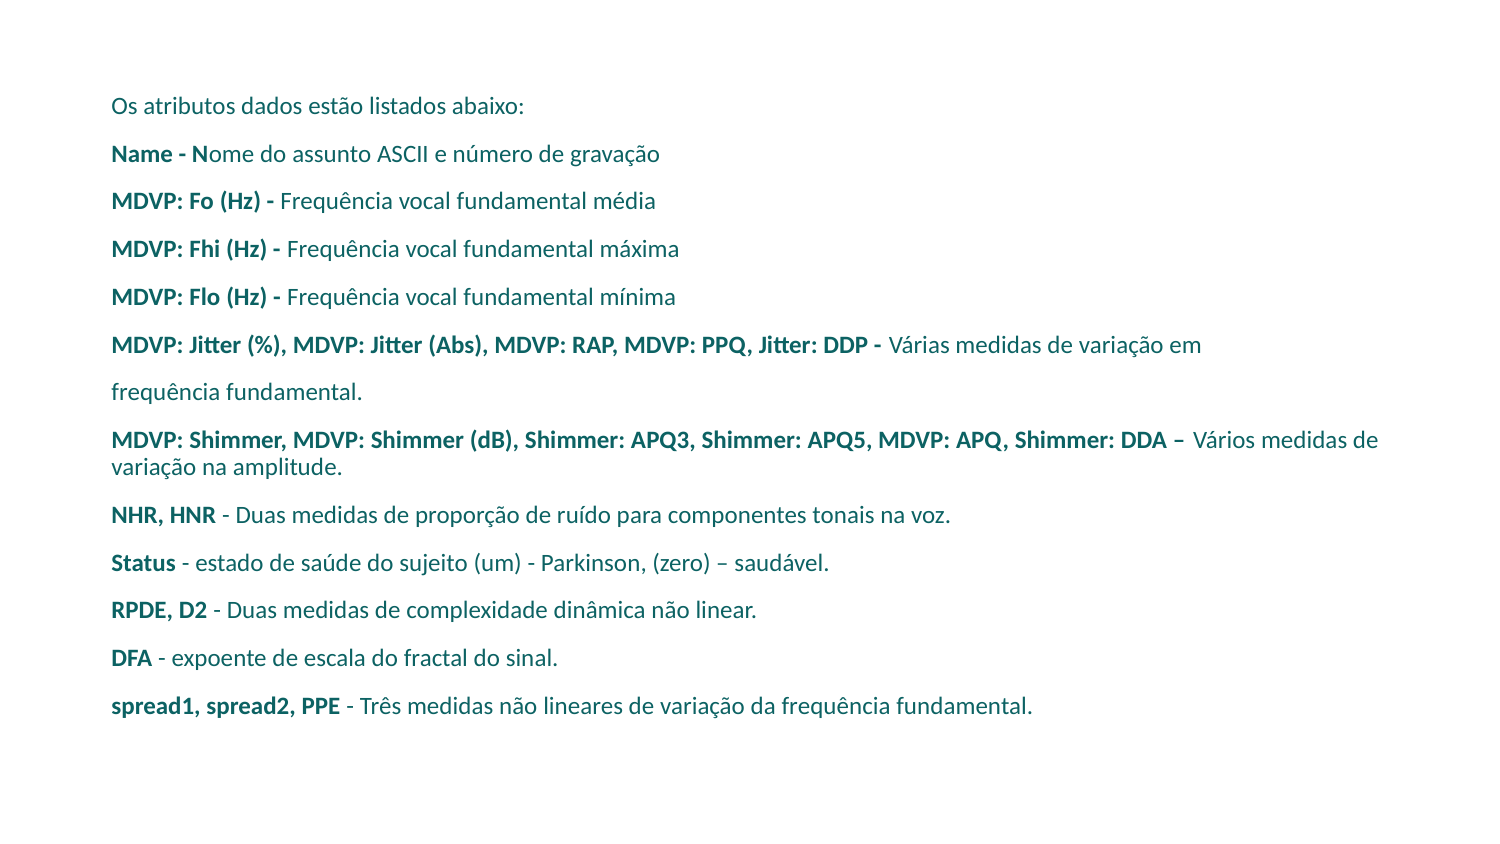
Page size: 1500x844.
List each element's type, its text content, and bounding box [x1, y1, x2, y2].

list Os atributos dados estão listados abaixo: Name - Nome do assunto ASCII e número de gravação MDVP: Fo (Hz) - Frequência vocal fundamental média MDVP: Fhi (Hz) - Frequência vocal fundamental máxima MDVP: Flo (Hz) - Frequência vocal fundamental mínima MDVP: Jitter (%), MDVP: Jitter (Abs), MDVP: RAP, MDVP: PPQ, Jitter: DDP - Várias medidas de variação em frequência fundamental. MDVP: Shimmer, MDVP: Shimmer (dB), Shimmer: APQ3, Shimmer: APQ5, MDVP: APQ, Shimmer: DDA – Vários medidas de variação na amplitude. NHR, HNR - Duas medidas de proporção de ruído para componentes tonais na voz. Status - estado de saúde do sujeito (um) - Parkinson, (zero) – saudável. RPDE, D2 - Duas medidas de complexidade dinâmica não linear. DFA - expoente de escala do fractal do sinal. spread1, spread2, PPE - Três medidas não lineares de variação da frequência fundamental. [96, 77, 1416, 786]
